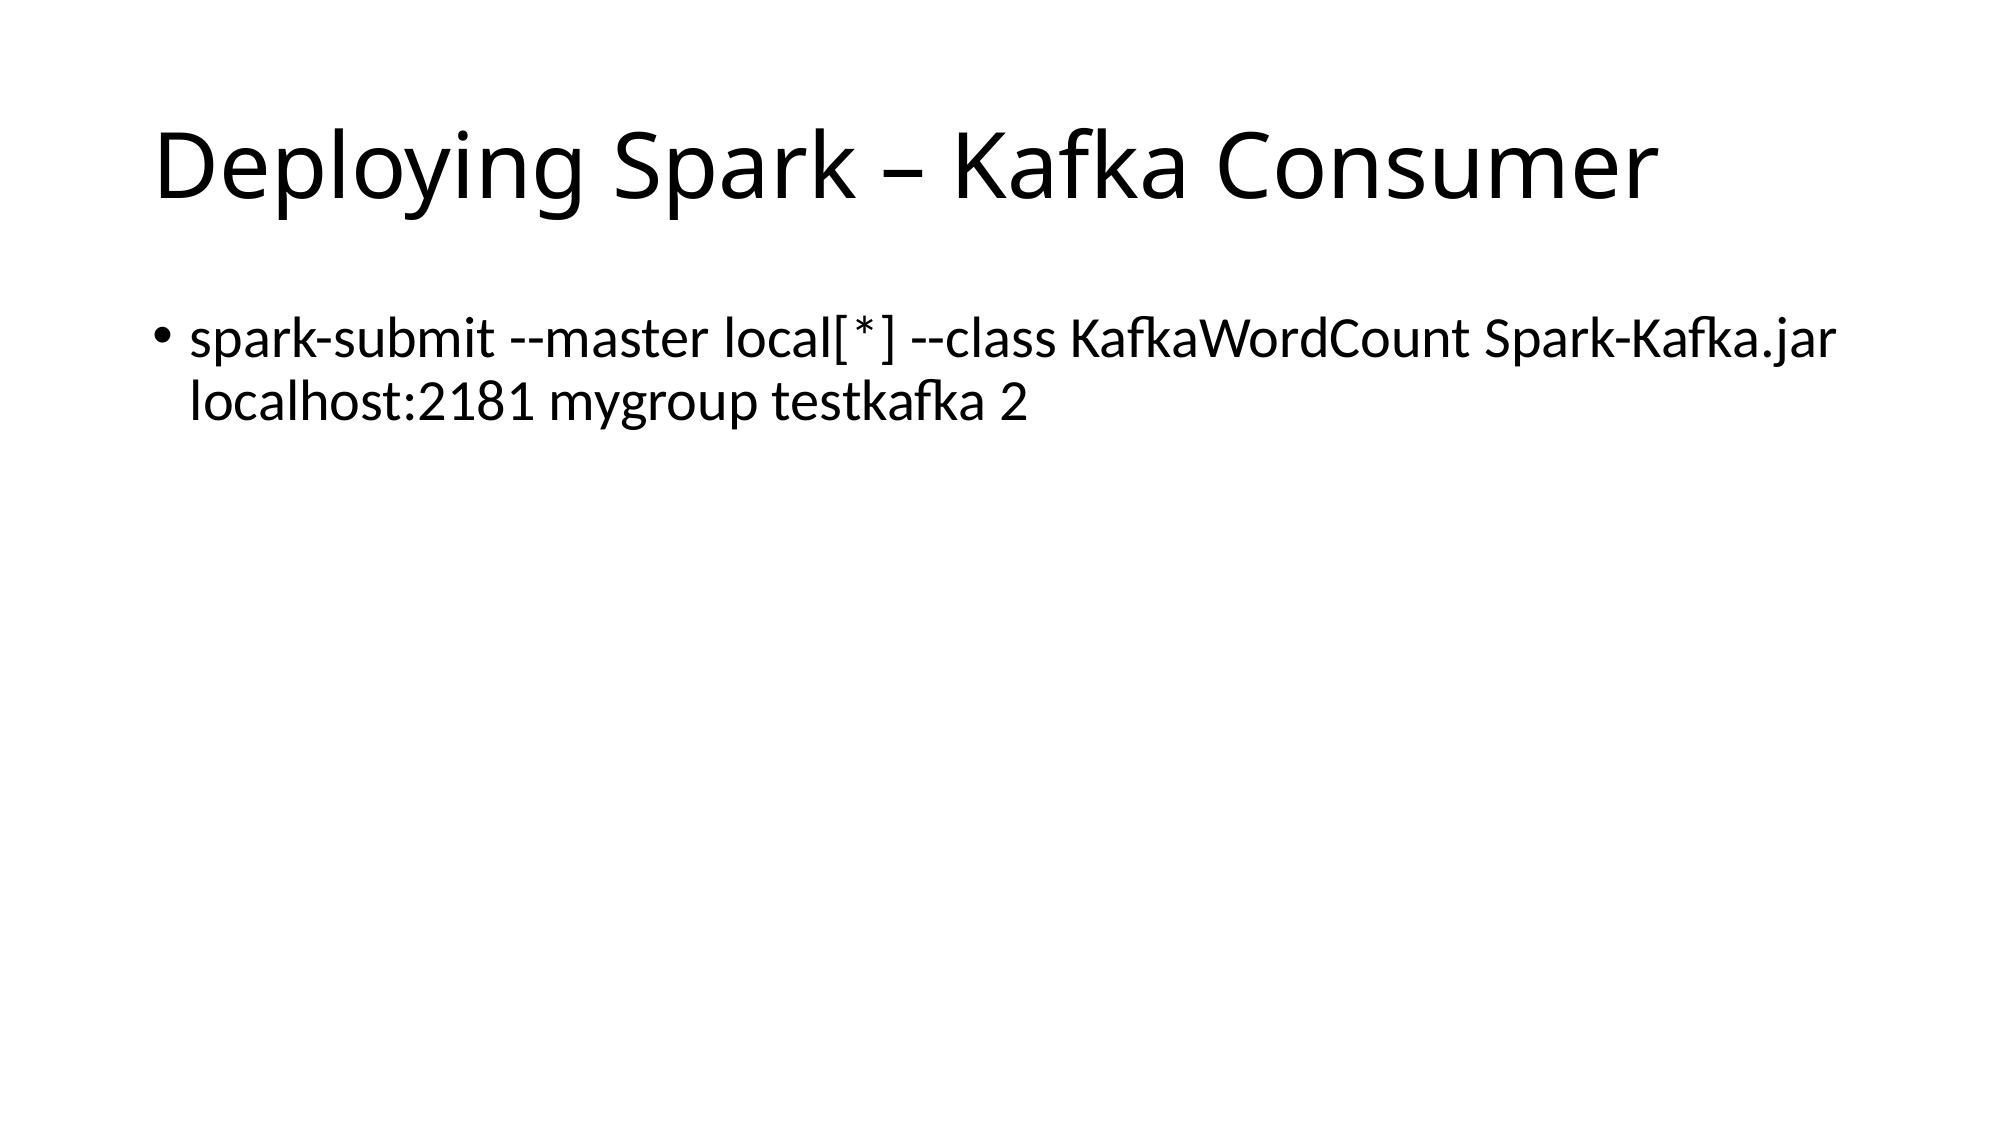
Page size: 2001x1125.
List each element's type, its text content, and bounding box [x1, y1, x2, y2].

title Deploying Spark – Kafka Consumer [137, 59, 1863, 278]
list spark-submit --master local[*] --class KafkaWordCount Spark-Kafka.jar localhost:2181 mygroup testkafka 2 [137, 299, 1863, 1014]
